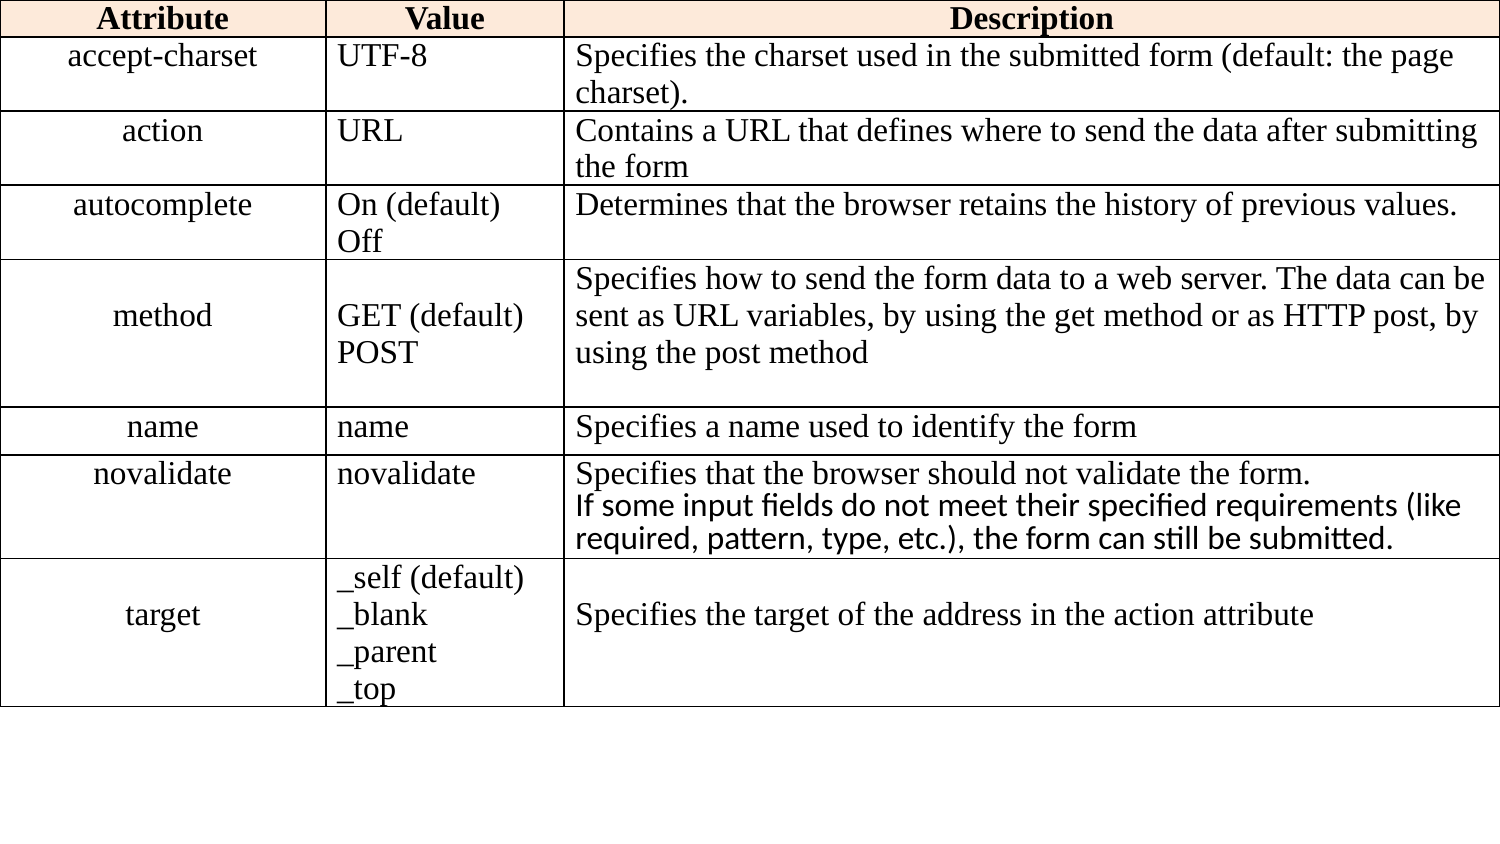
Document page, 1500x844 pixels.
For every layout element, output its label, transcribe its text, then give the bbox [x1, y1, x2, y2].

table_cell Contains a URL that defines where to send the data after submitting the form [565, 112, 1499, 184]
table_cell action [1, 112, 325, 184]
table_cell Determines that the browser retains the history of previous values. [565, 186, 1499, 259]
table_header Attribute [1, 1, 325, 36]
table_header Value [327, 1, 563, 36]
table_cell Specifies the target of the address in the action attribute [565, 559, 1499, 706]
table_cell Specifies the charset used in the submitted form (default: the page charset). [565, 38, 1499, 110]
table_cell name [1, 408, 325, 454]
table_cell On (default) Off [327, 186, 563, 259]
table_cell _self (default) _blank _parent _top [327, 559, 563, 706]
table_cell Specifies how to send the form data to a web server. The data can be sent as URL variables, by using the get method or as HTTP post, by using the post method [565, 260, 1499, 406]
table_cell target [1, 559, 325, 706]
table_cell novalidate [327, 456, 563, 558]
table_cell UTF-8 [327, 38, 563, 110]
table_cell Specifies a name used to identify the form [565, 408, 1499, 454]
table_header Description [565, 1, 1499, 36]
table_cell autocomplete [1, 186, 325, 259]
table_cell novalidate [1, 456, 325, 558]
table_cell name [327, 408, 563, 454]
table_cell method [1, 260, 325, 406]
table_cell Specifies that the browser should not validate the form. If some input fields do not meet their specified requirements (like required, pattern, type, etc.), the form can still be submitted. [565, 456, 1499, 558]
table_cell URL [327, 112, 563, 184]
table_cell GET (default) POST [327, 260, 563, 406]
table_cell accept-charset [1, 38, 325, 110]
